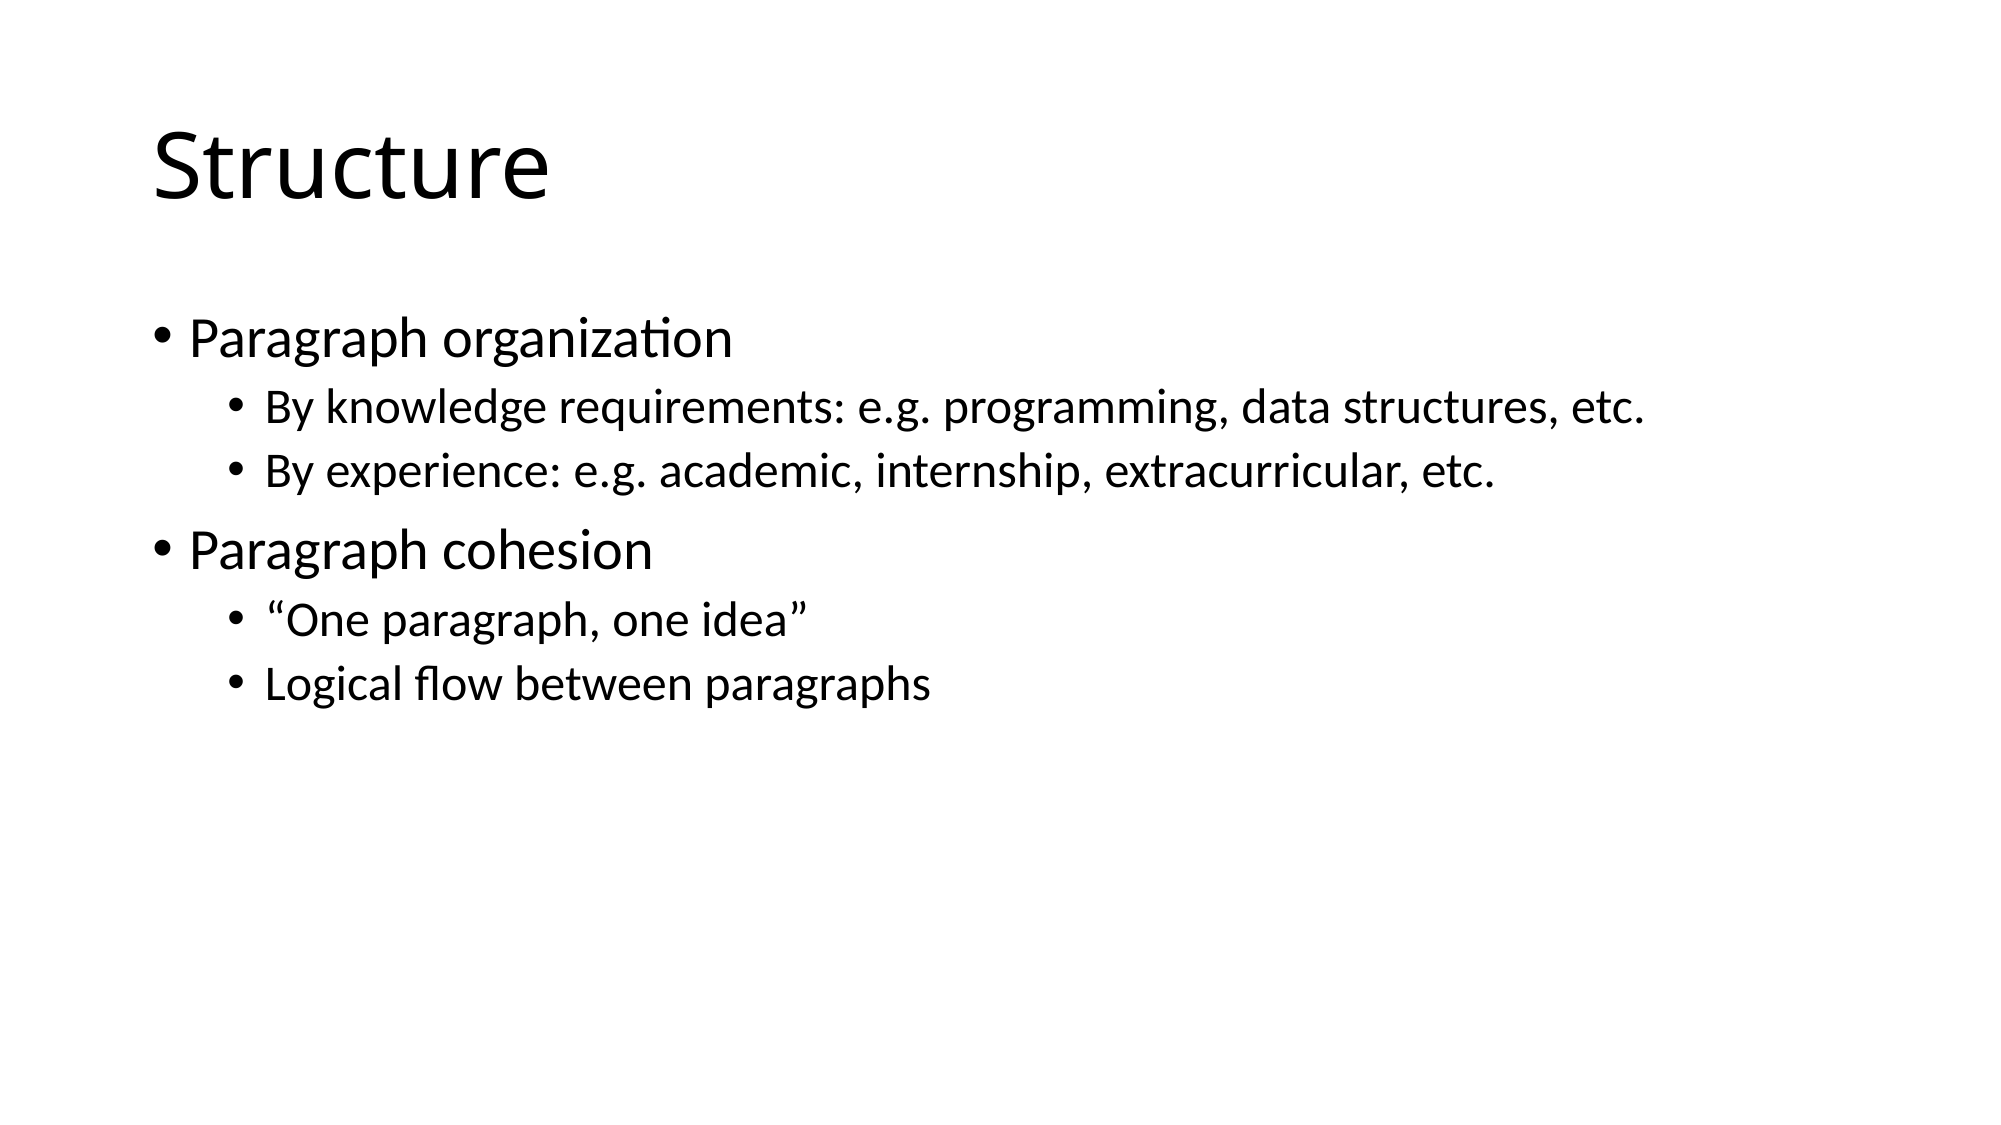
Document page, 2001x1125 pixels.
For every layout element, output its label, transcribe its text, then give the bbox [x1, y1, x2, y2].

list Paragraph organization By knowledge requirements: e.g. programming, data structures, etc. By experience: e.g. academic, internship, extracurricular, etc. Paragraph cohesion “One paragraph, one idea” Logical flow between paragraphs [137, 299, 1863, 1014]
title Structure [137, 59, 1863, 278]
